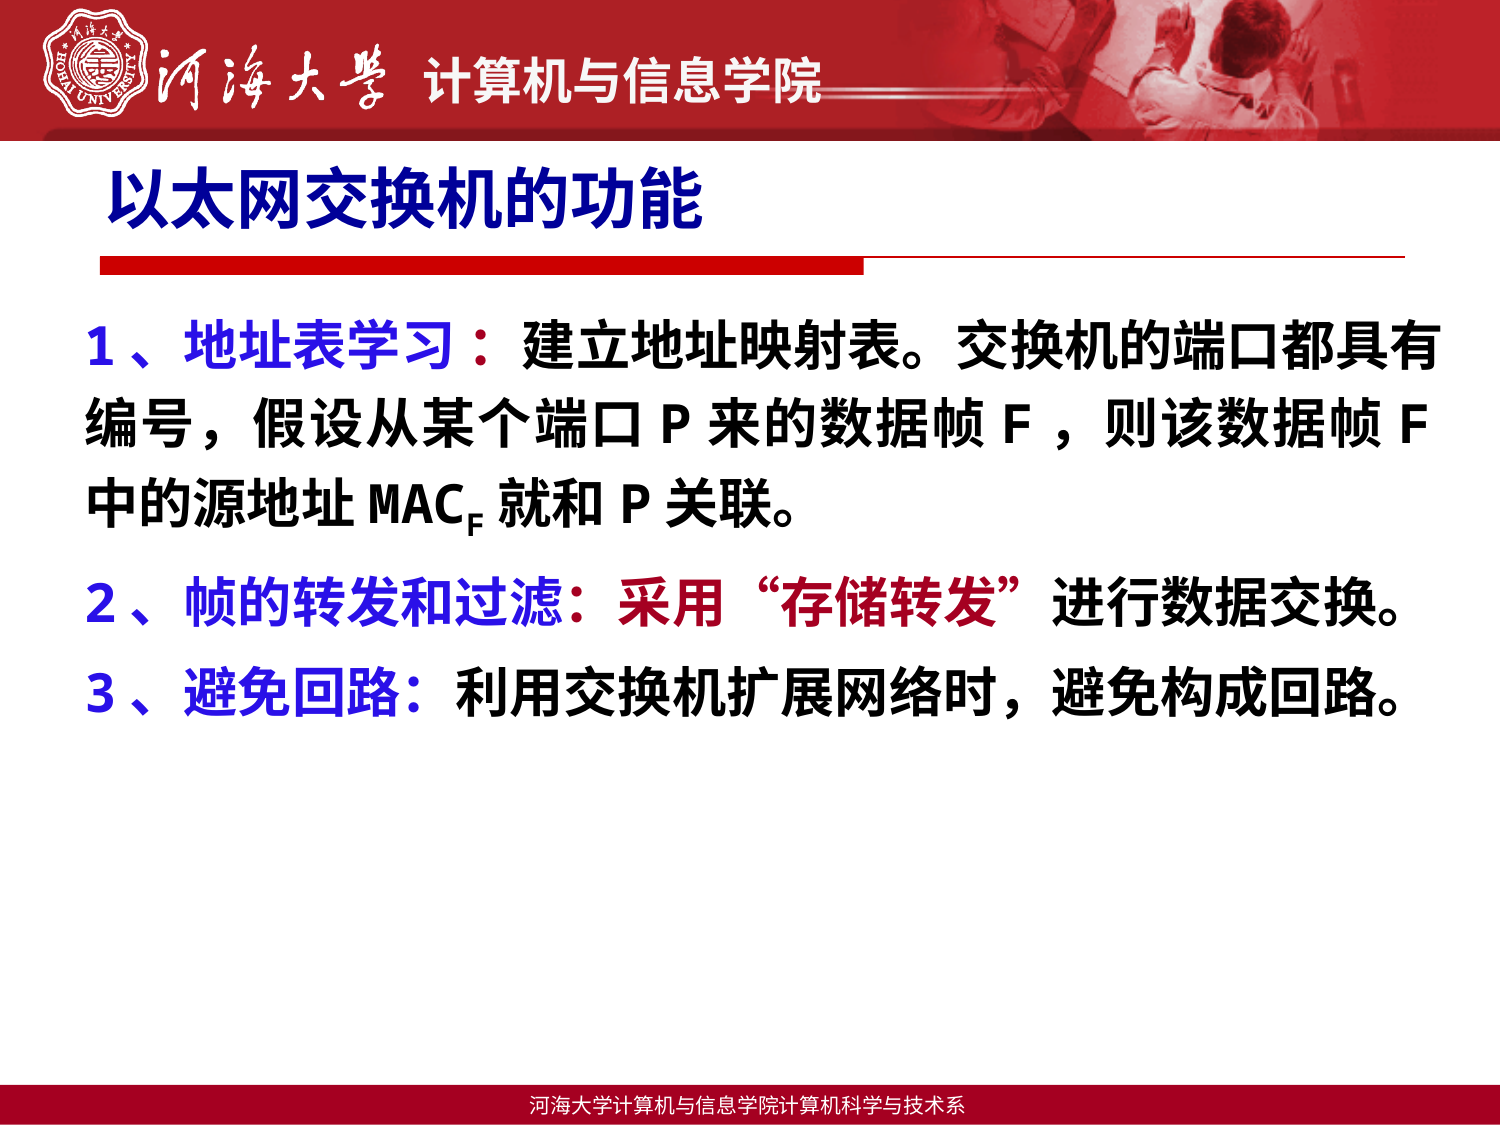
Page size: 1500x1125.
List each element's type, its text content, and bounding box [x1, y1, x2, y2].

picture [0, 0, 1500, 141]
text_box 1、地址表学习 ：建立地址映射表。交换机的端口都具有编号，假设从某个端口P来的数据帧F，则该数据帧F中的源地址MACF就和P关联。 2、帧的转发和过滤：采用“存储转发”进行数据交换。 3、避免回路：利用交换机扩展网络时，避免构成回路。 [69, 290, 1459, 732]
text_box 以太网交换机的功能 [88, 149, 739, 245]
